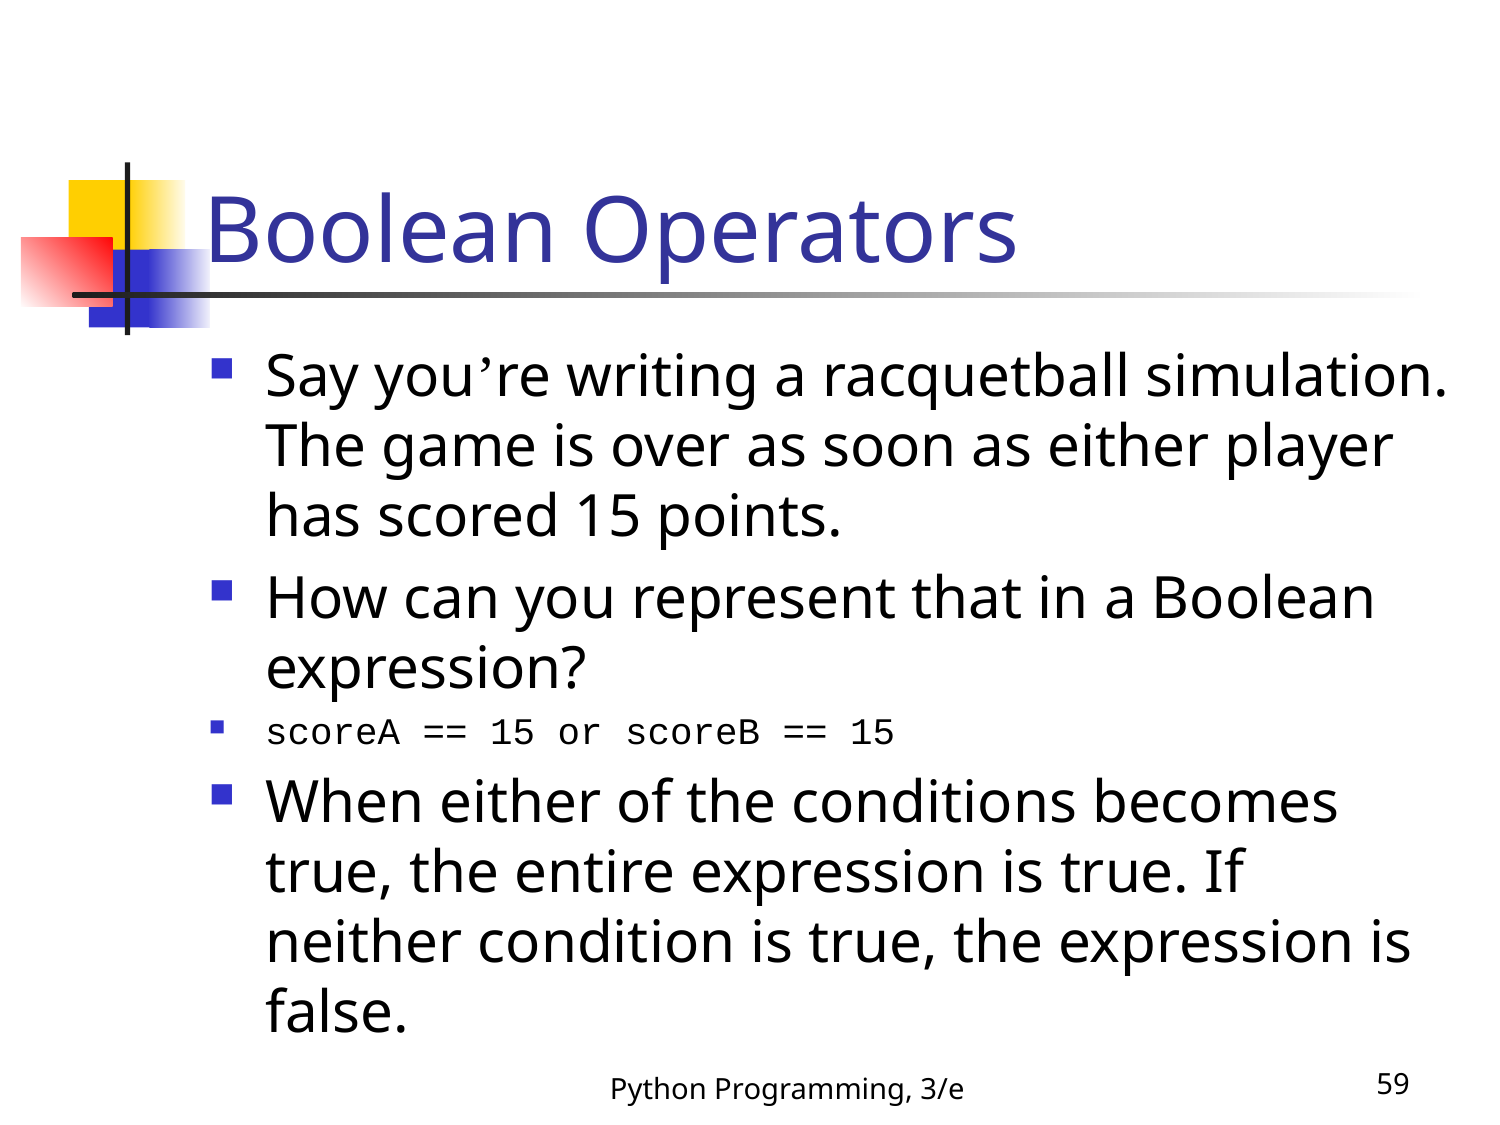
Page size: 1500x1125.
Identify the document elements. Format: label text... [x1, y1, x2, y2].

list Say you’re writing a racquetball simulation. The game is over as soon as either player has scored 15 points. How can you represent that in a Boolean expression? scoreA == 15 or scoreB == 15 When either of the conditions becomes true, the entire expression is true. If neither condition is true, the expression is false. [193, 331, 1469, 1006]
footer Python Programming, 3/e [549, 1037, 1026, 1113]
title Boolean Operators [188, 101, 1468, 289]
slide_number 59 [1112, 1037, 1426, 1113]
